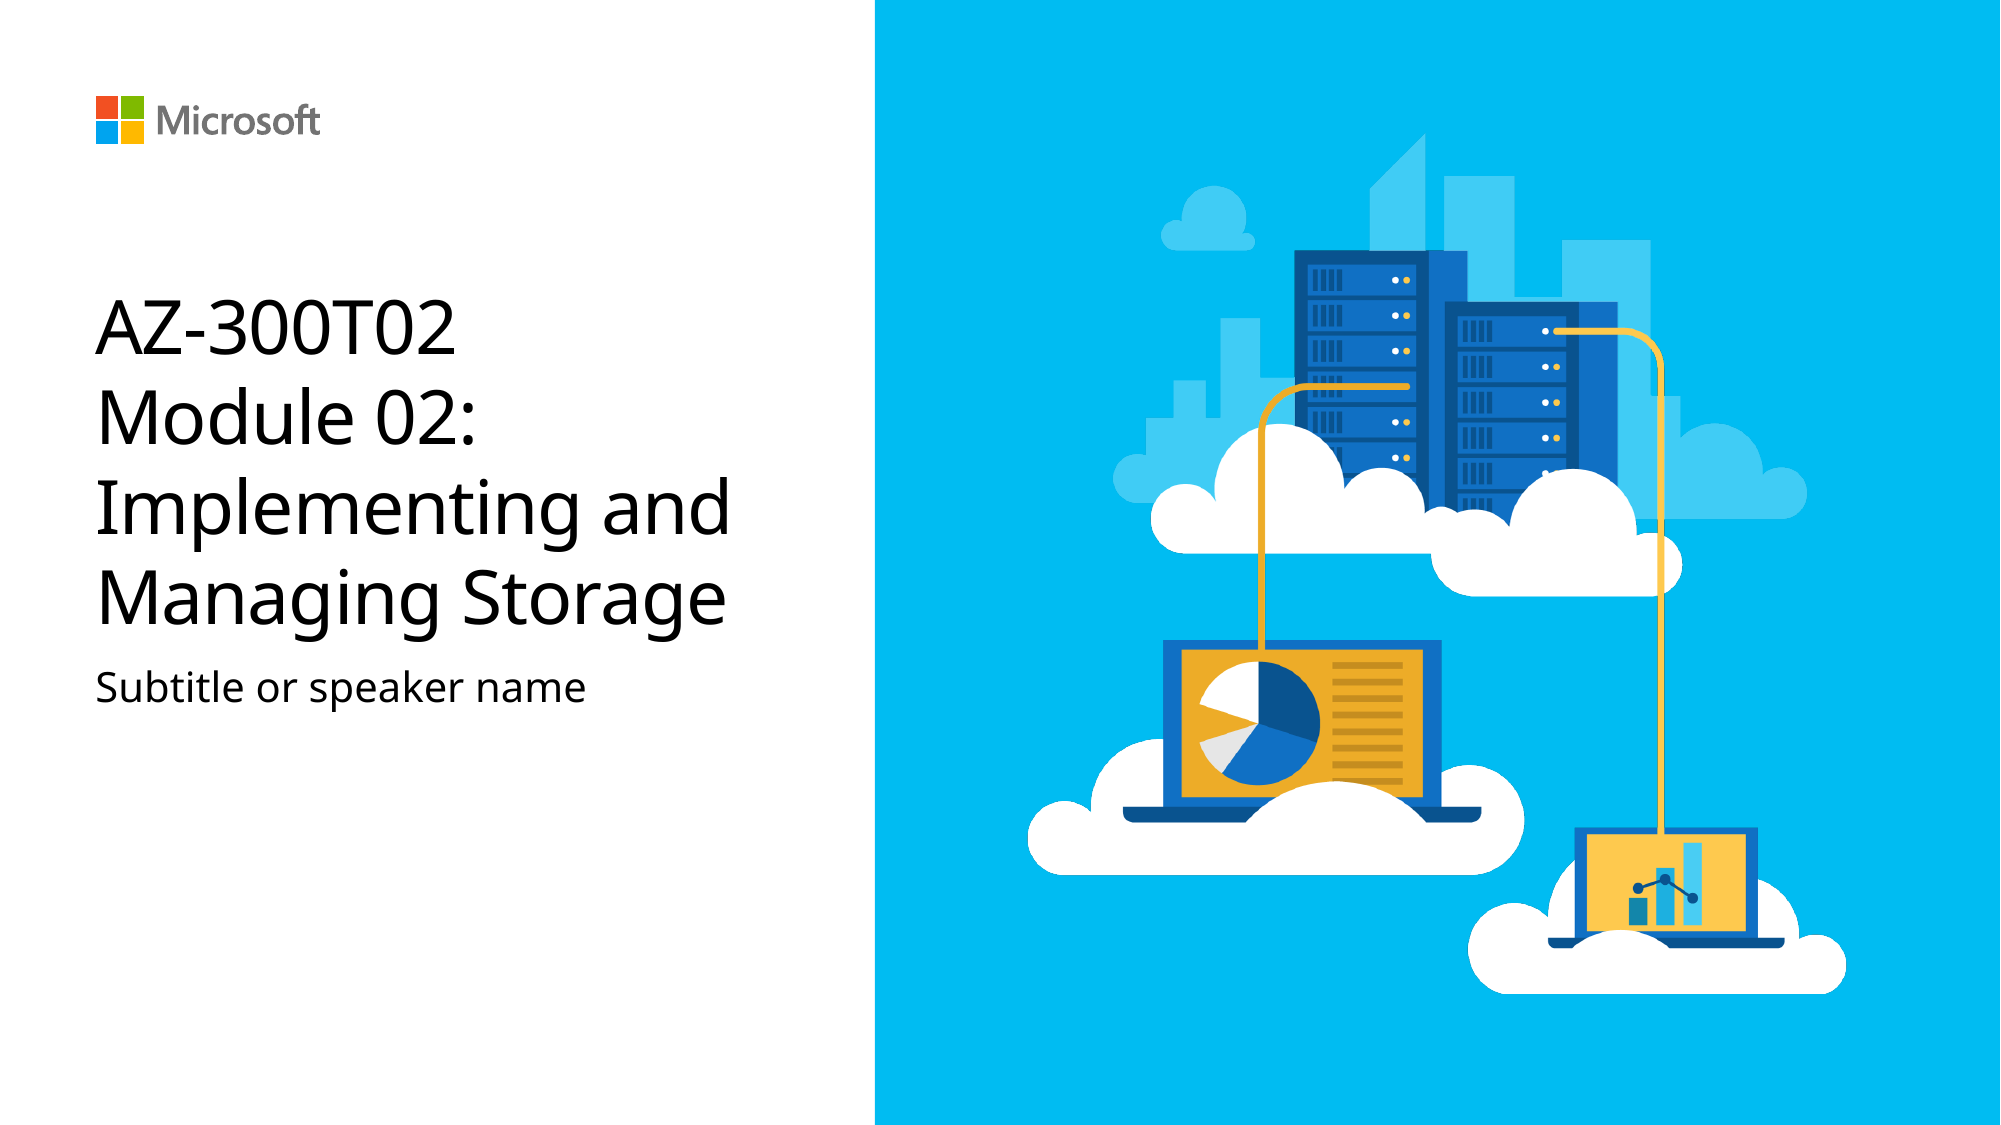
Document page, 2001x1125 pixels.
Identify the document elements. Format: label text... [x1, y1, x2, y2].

picture [1162, 187, 1254, 250]
title AZ-300T02 Module 02: Implementing and Managing Storage [94, 276, 779, 641]
list Subtitle or speaker name [95, 660, 779, 711]
picture [1028, 136, 1846, 993]
